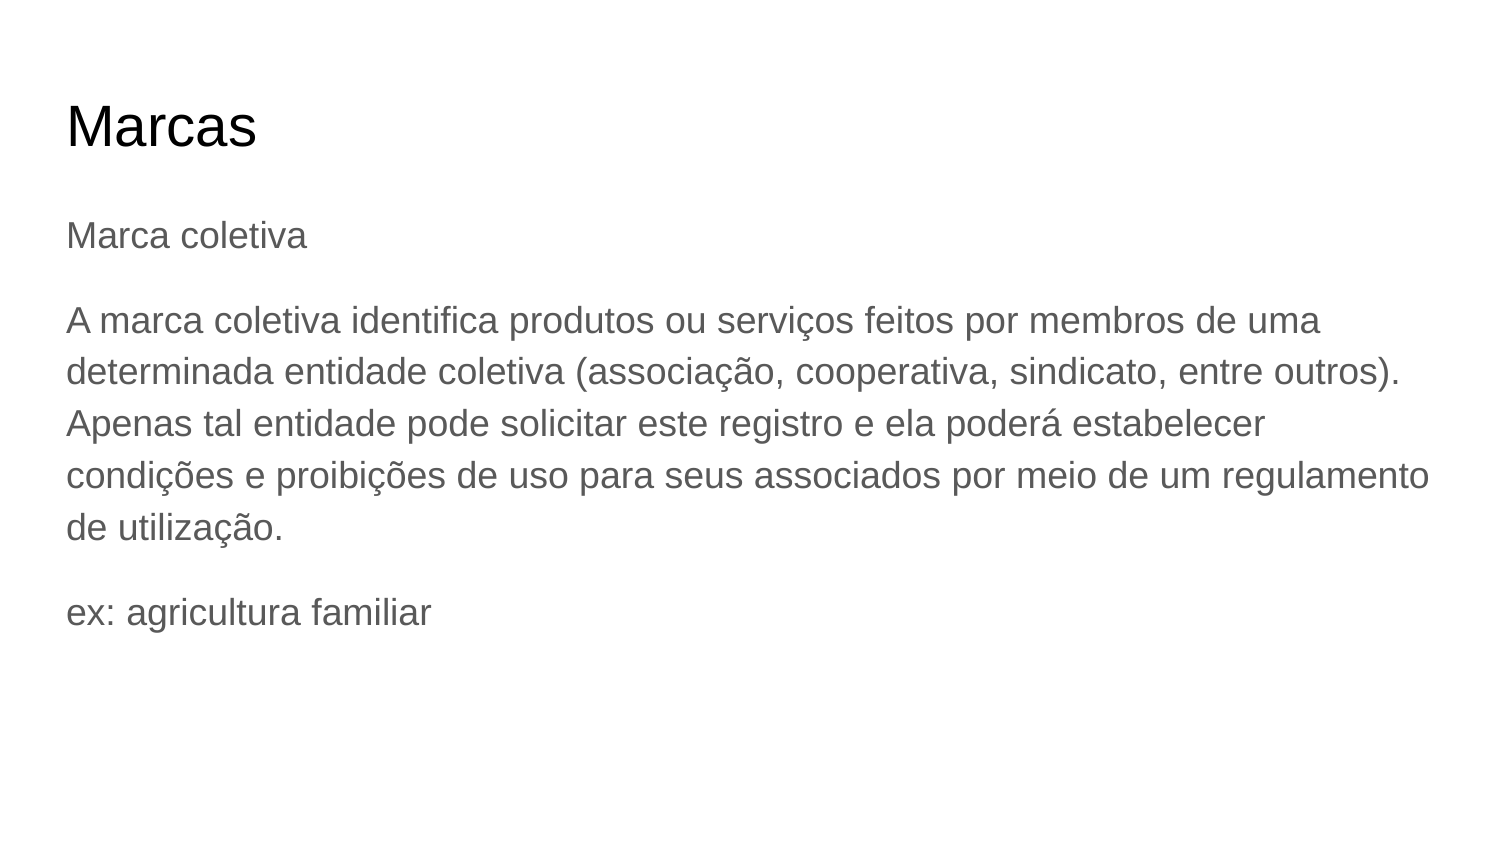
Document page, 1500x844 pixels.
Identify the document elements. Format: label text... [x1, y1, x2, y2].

title Marcas [51, 72, 1449, 167]
list Marca coletiva A marca coletiva identifica produtos ou serviços feitos por membros de uma determinada entidade coletiva (associação, cooperativa, sindicato, entre outros). Apenas tal entidade pode solicitar este registro e ela poderá estabelecer condições e proibições de uso para seus associados por meio de um regulamento de utilização. ex: agricultura familiar [51, 189, 1449, 750]
